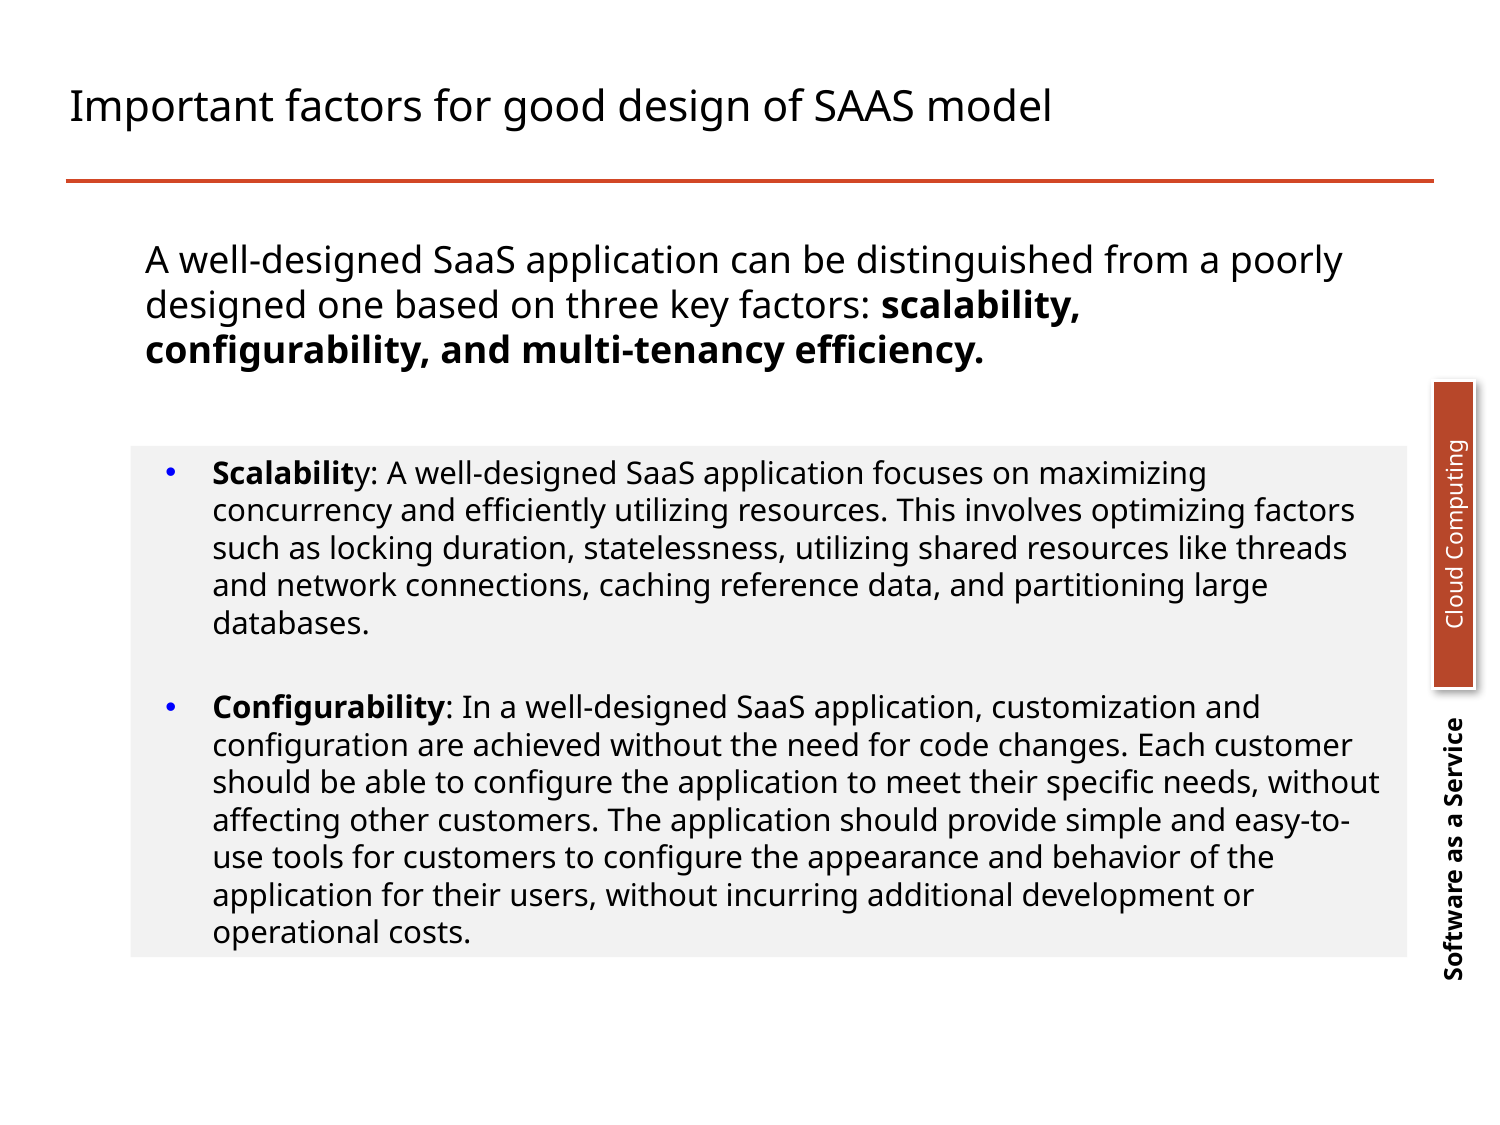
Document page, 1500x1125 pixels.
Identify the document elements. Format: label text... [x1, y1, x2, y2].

text_box A well-designed SaaS application can be distinguished from a poorly designed one based on three key factors: scalability, configurability, and multi-tenancy efficiency. [130, 228, 1370, 379]
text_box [1429, 379, 1476, 997]
text_box Scalability: A well-designed SaaS application focuses on maximizing concurrency and efficiently utilizing resources. This involves optimizing factors such as locking duration, statelessness, utilizing shared resources like threads and network connections, caching reference data, and partitioning large databases. Configurability: In a well-designed SaaS application, customization and configuration are achieved without the need for code changes. Each customer should be able to configure the application to meet their specific needs, without affecting other customers. The application should provide simple and easy-to-use tools for customers to configure the appearance and behavior of the application for their users, without incurring additional development or operational costs. [130, 445, 1408, 958]
title Important factors for good design of SAAS model [54, 70, 1185, 176]
